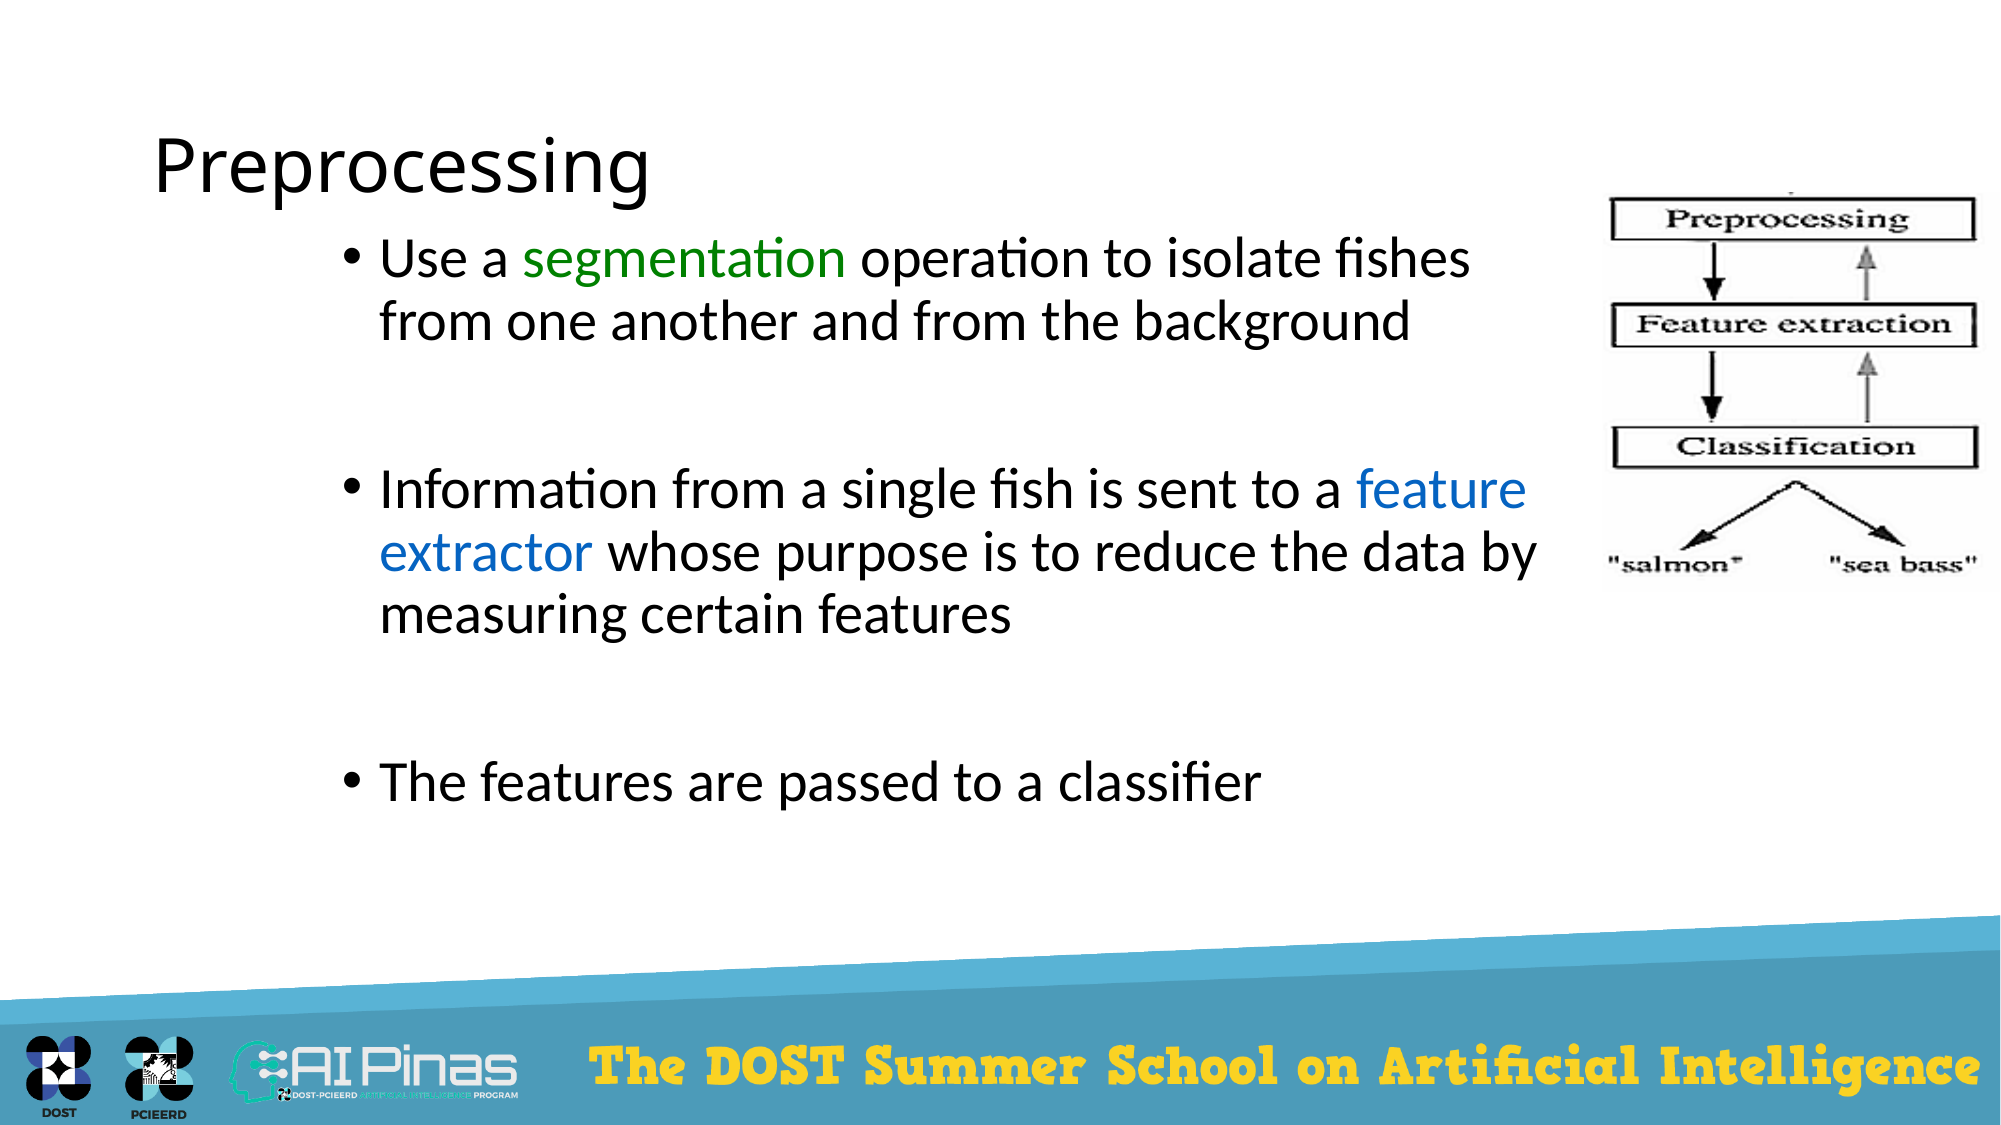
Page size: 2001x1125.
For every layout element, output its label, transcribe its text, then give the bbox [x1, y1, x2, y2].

title Preprocessing [137, 59, 1863, 278]
picture [0, 0, 2001, 1125]
list Use a segmentation operation to isolate fishes from one another and from the background Information from a single fish is sent to a feature extractor whose purpose is to reduce the data by measuring certain features The features are passed to a classifier [326, 278, 1579, 1026]
